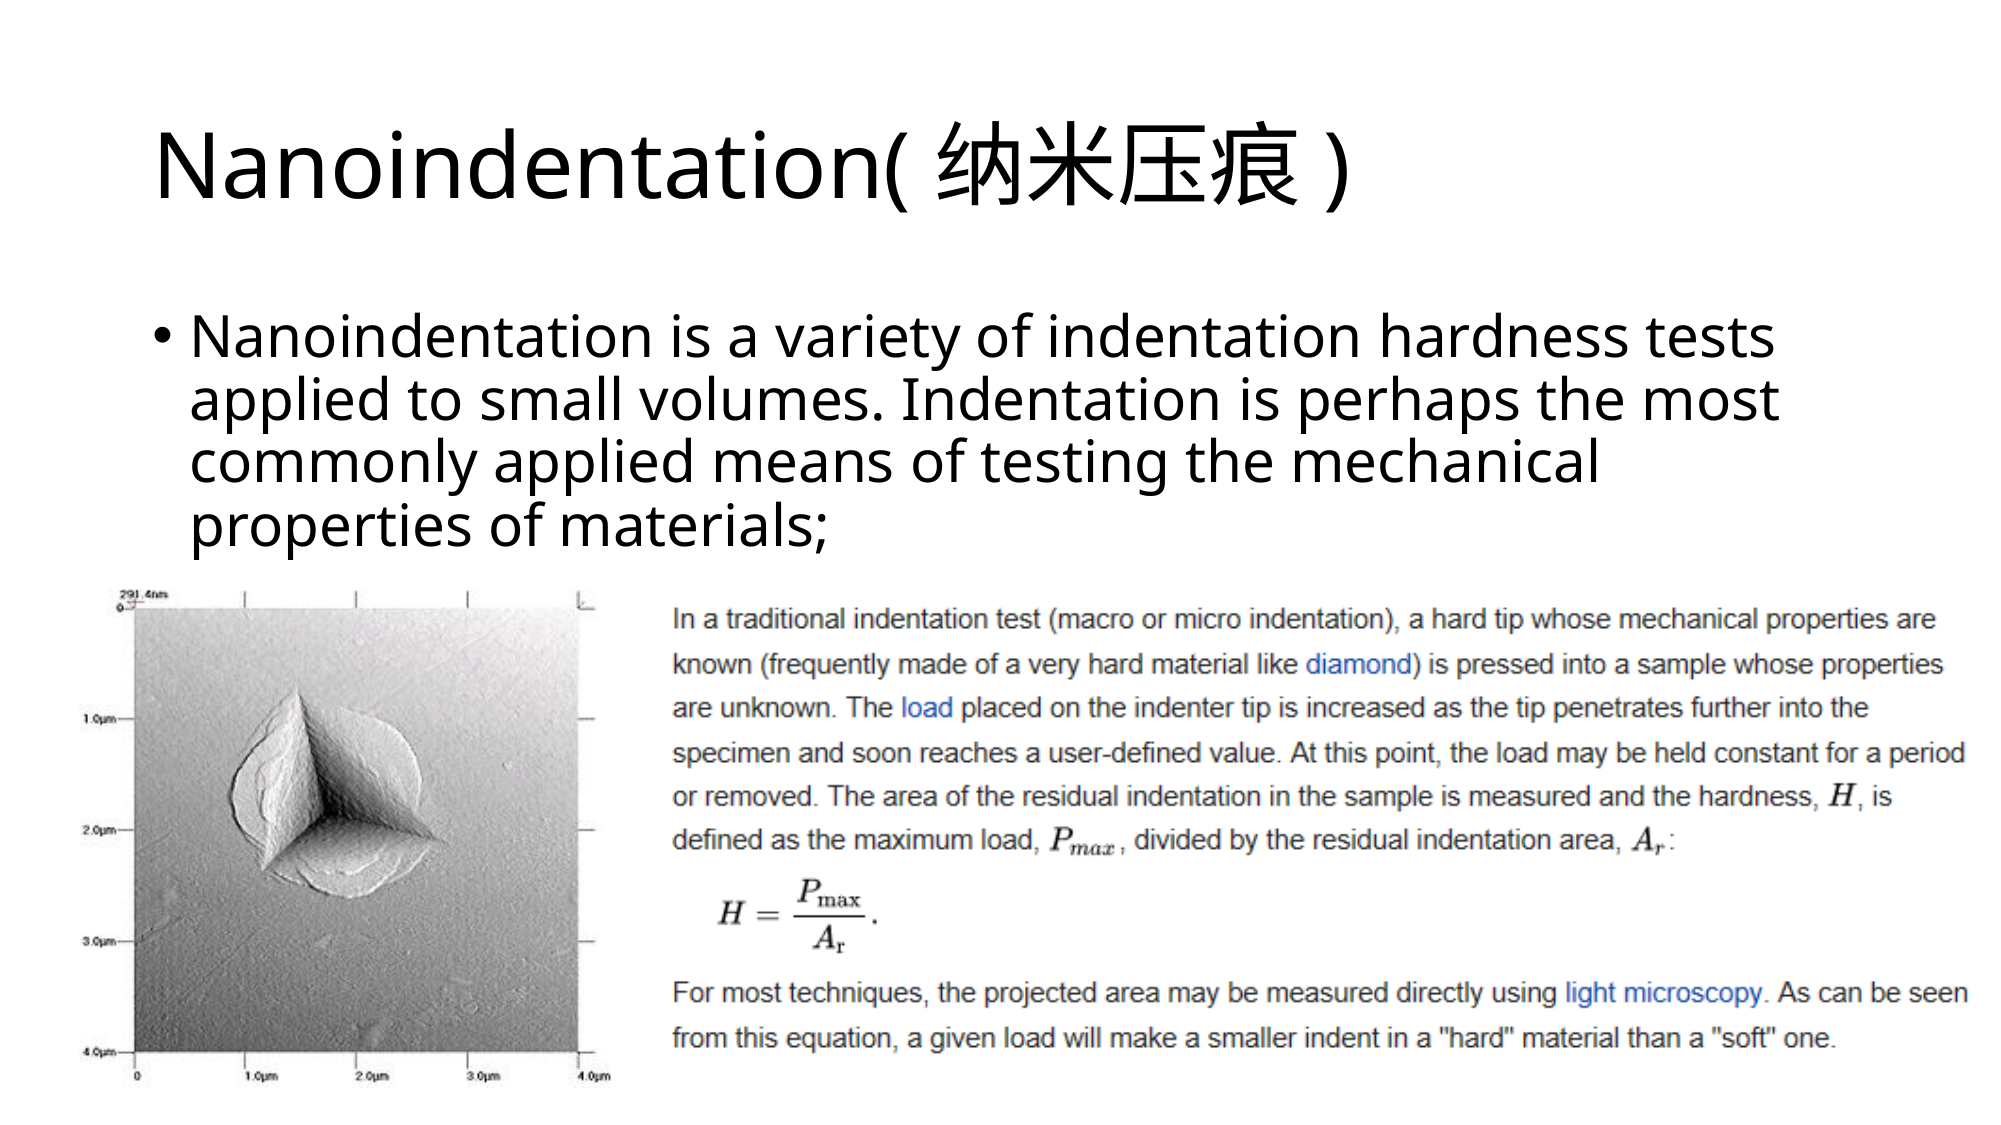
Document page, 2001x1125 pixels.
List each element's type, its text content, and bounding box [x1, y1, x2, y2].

text_box Nanoindentation(纳米压痕) [137, 59, 1863, 278]
picture [78, 588, 618, 1089]
text_box Nanoindentation is a variety of indentation hardness tests applied to small volumes. Indentation is perhaps the most commonly applied means of testing the mechanical properties of materials; [137, 299, 1863, 1013]
picture [657, 593, 1990, 1064]
